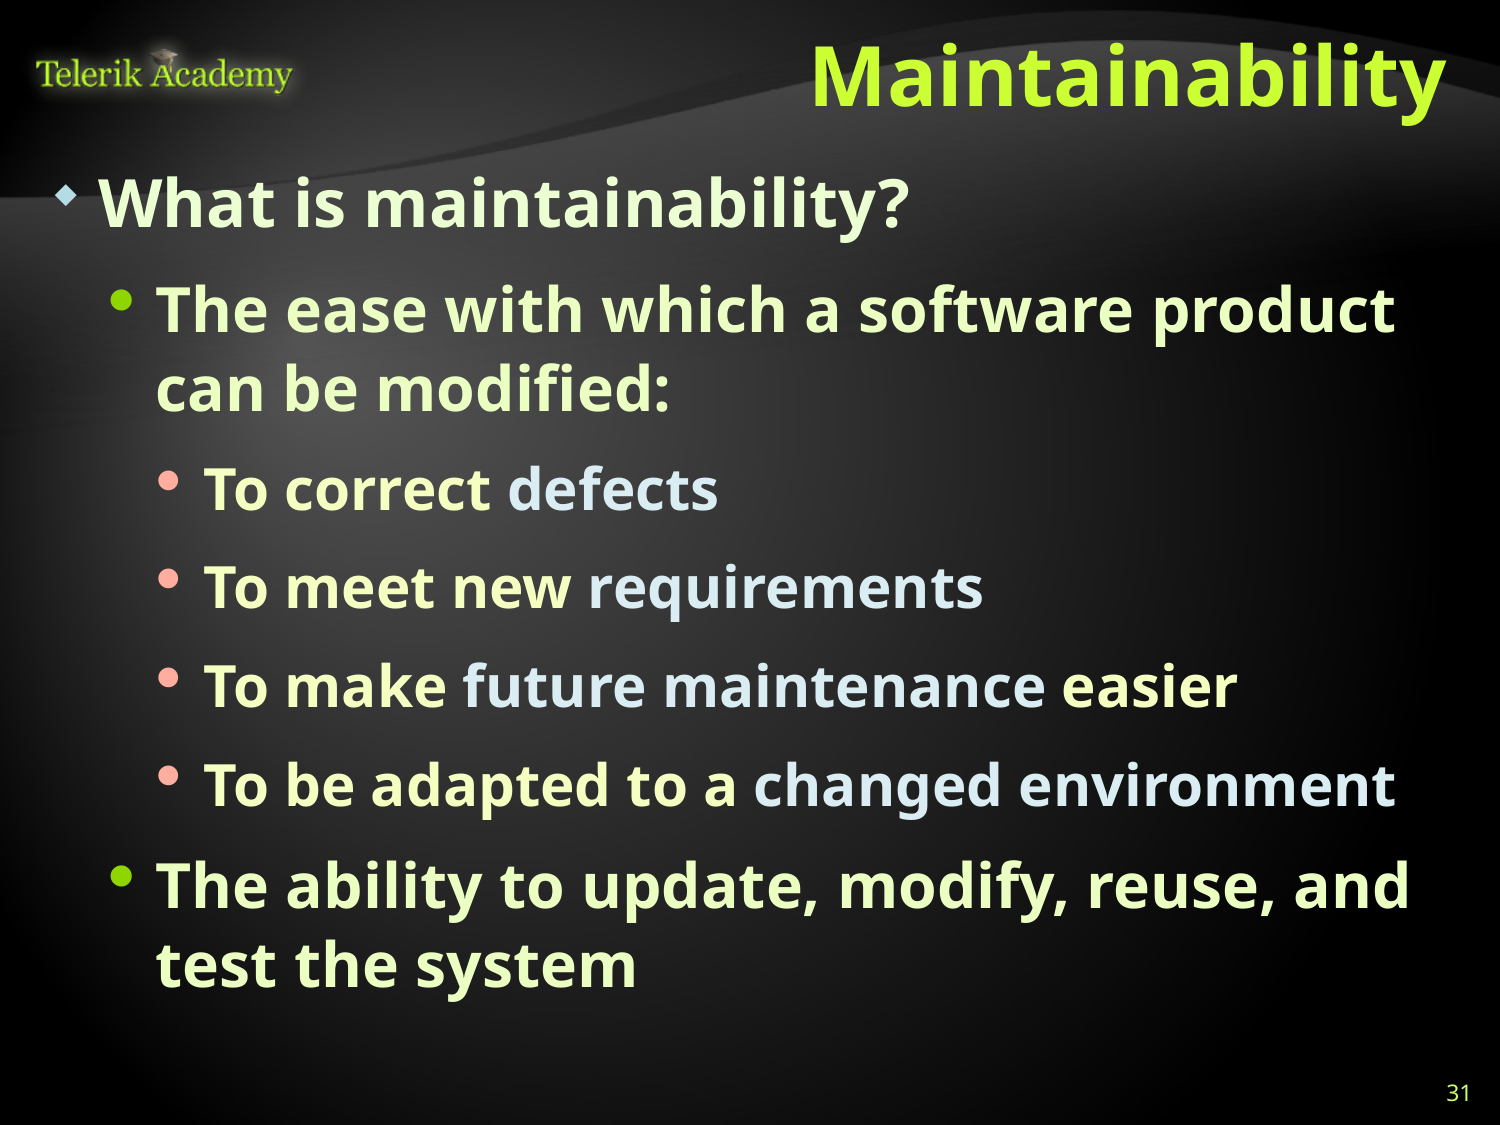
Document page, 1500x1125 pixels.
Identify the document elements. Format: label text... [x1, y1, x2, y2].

title Maintainability [300, 12, 1463, 149]
list What is maintainability? The ease with which a software product can be modified: To correct defects To meet new requirements To make future maintenance easier To be adapted to a changed environment The ability to update, modify, reuse, and test the system [37, 149, 1463, 1100]
slide_number 31 [1412, 1074, 1488, 1113]
picture [0, 0, 1500, 1125]
